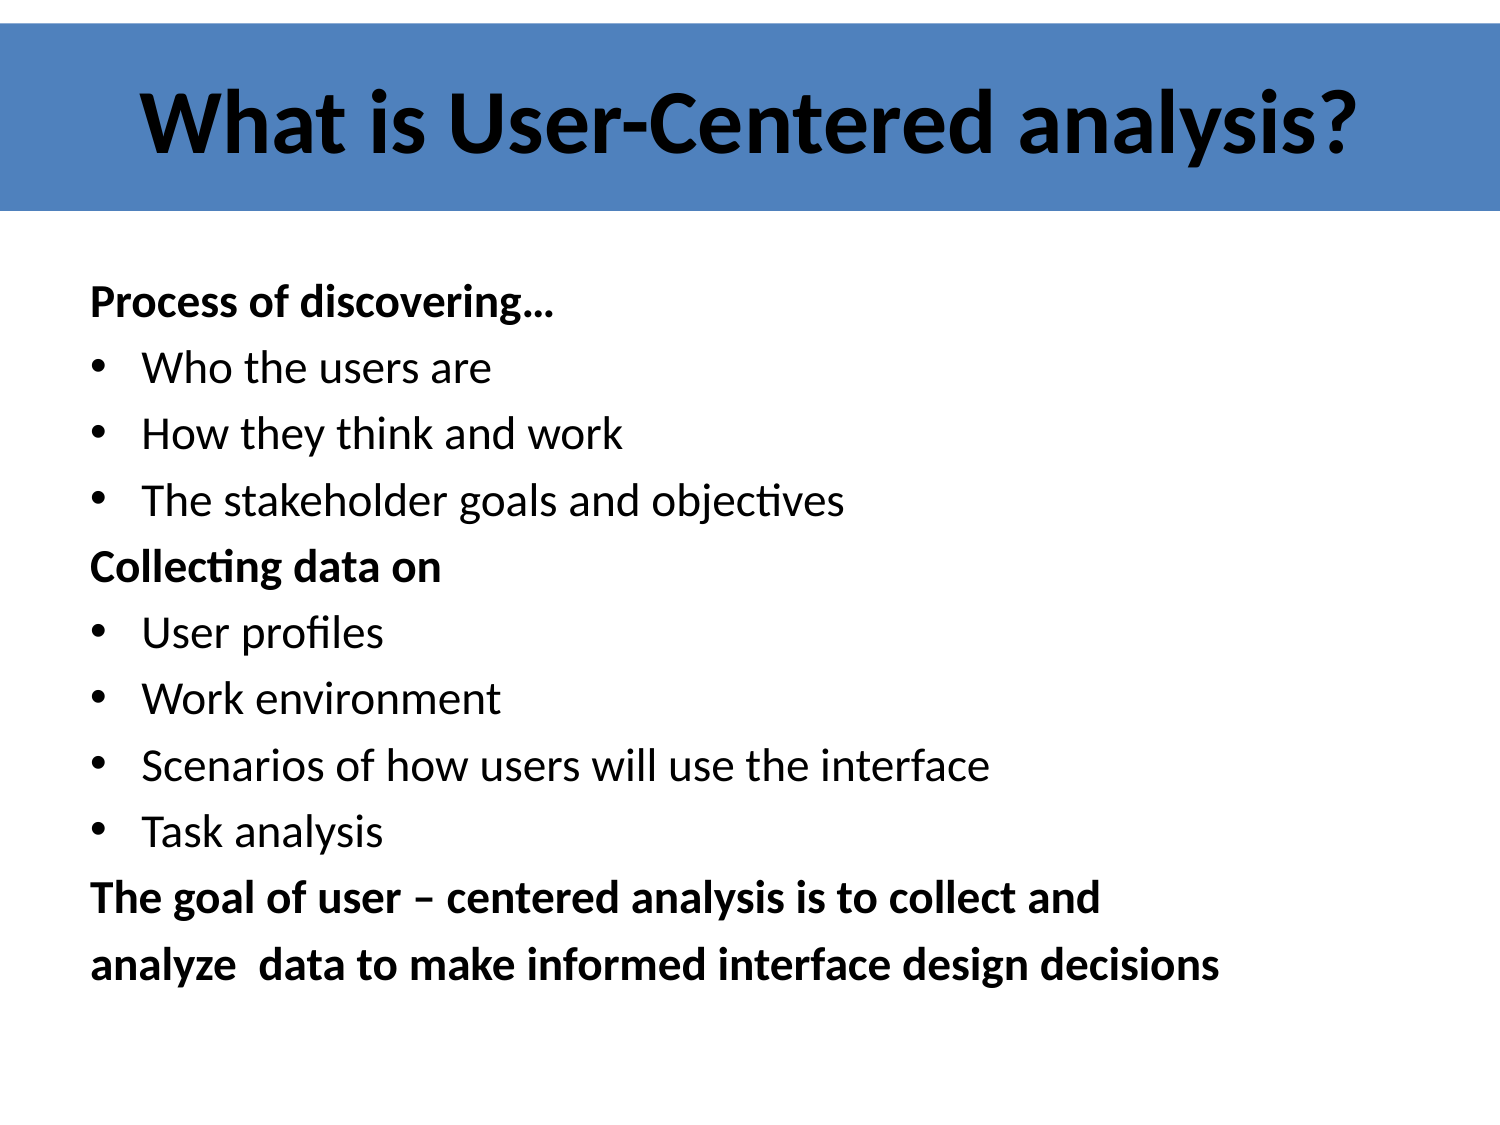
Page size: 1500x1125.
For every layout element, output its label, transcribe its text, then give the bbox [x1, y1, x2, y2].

list Process of discovering… Who the users are How they think and work The stakeholder goals and objectives Collecting data on User profiles Work environment Scenarios of how users will use the interface Task analysis The goal of user – centered analysis is to collect and analyze data to make informed interface design decisions [75, 262, 1425, 1005]
title What is User-Centered analysis? [0, 23, 1500, 211]
